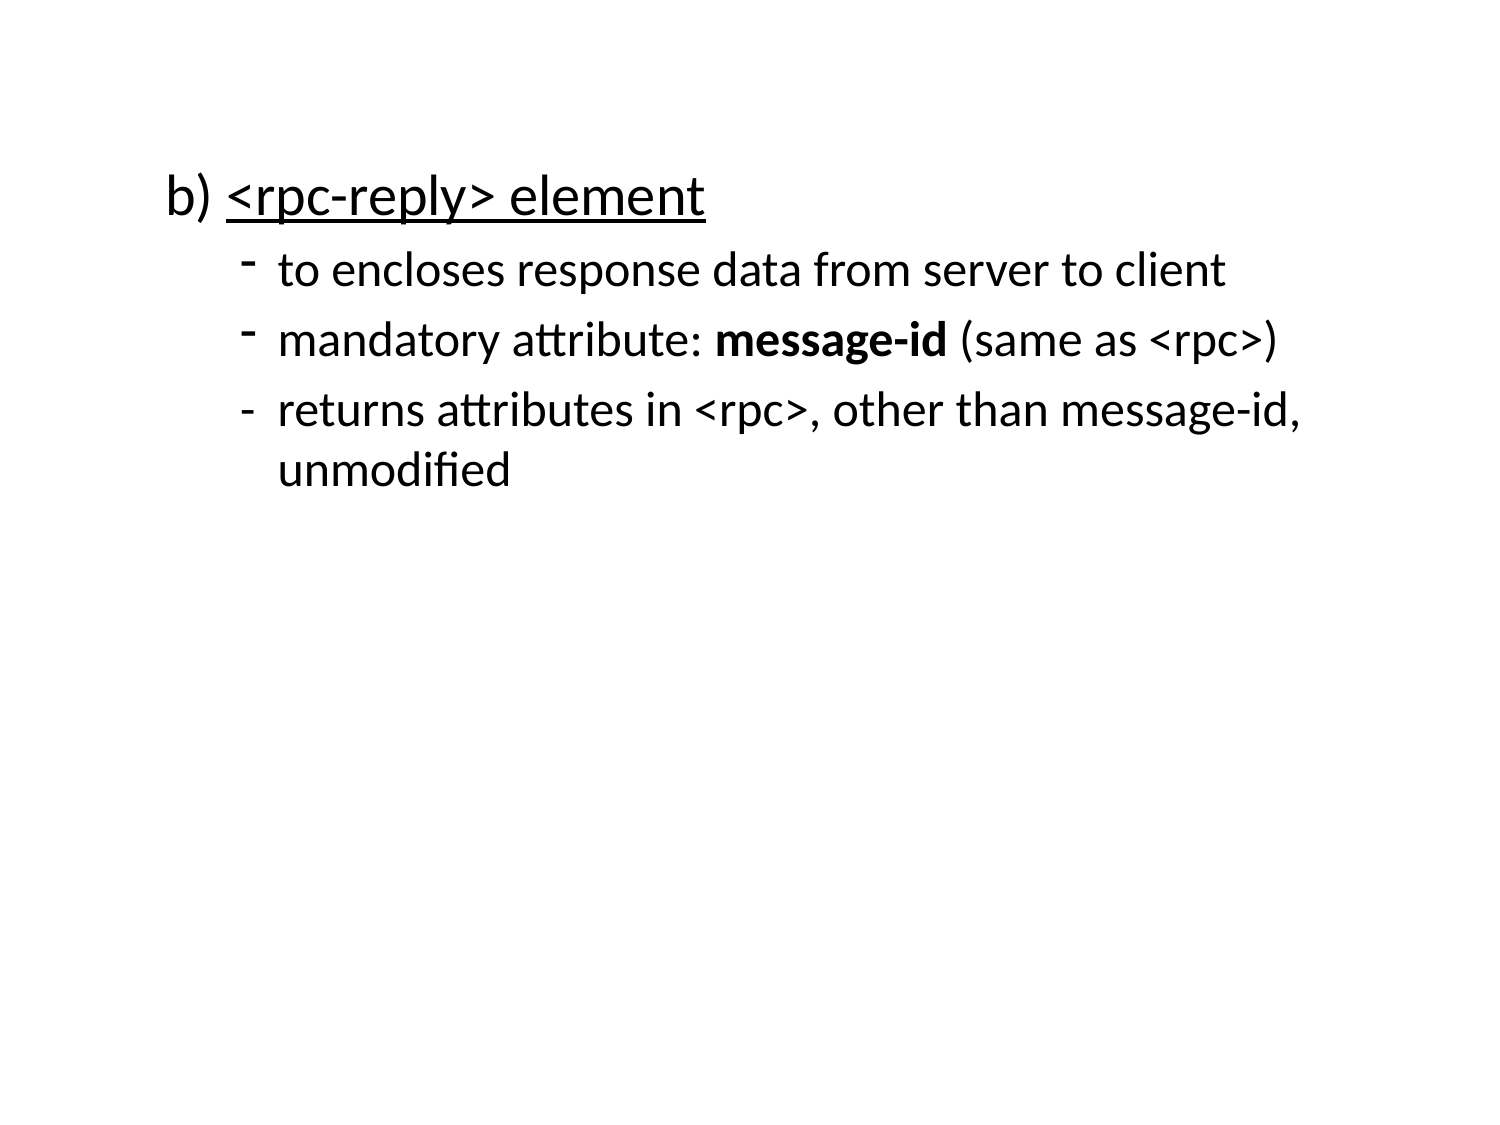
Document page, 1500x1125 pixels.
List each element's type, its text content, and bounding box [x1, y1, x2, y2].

list b) <rpc-reply> element to encloses response data from server to client mandatory attribute: message-id (same as <rpc>) - returns attributes in <rpc>, other than message-id, unmodified [75, 149, 1425, 1005]
